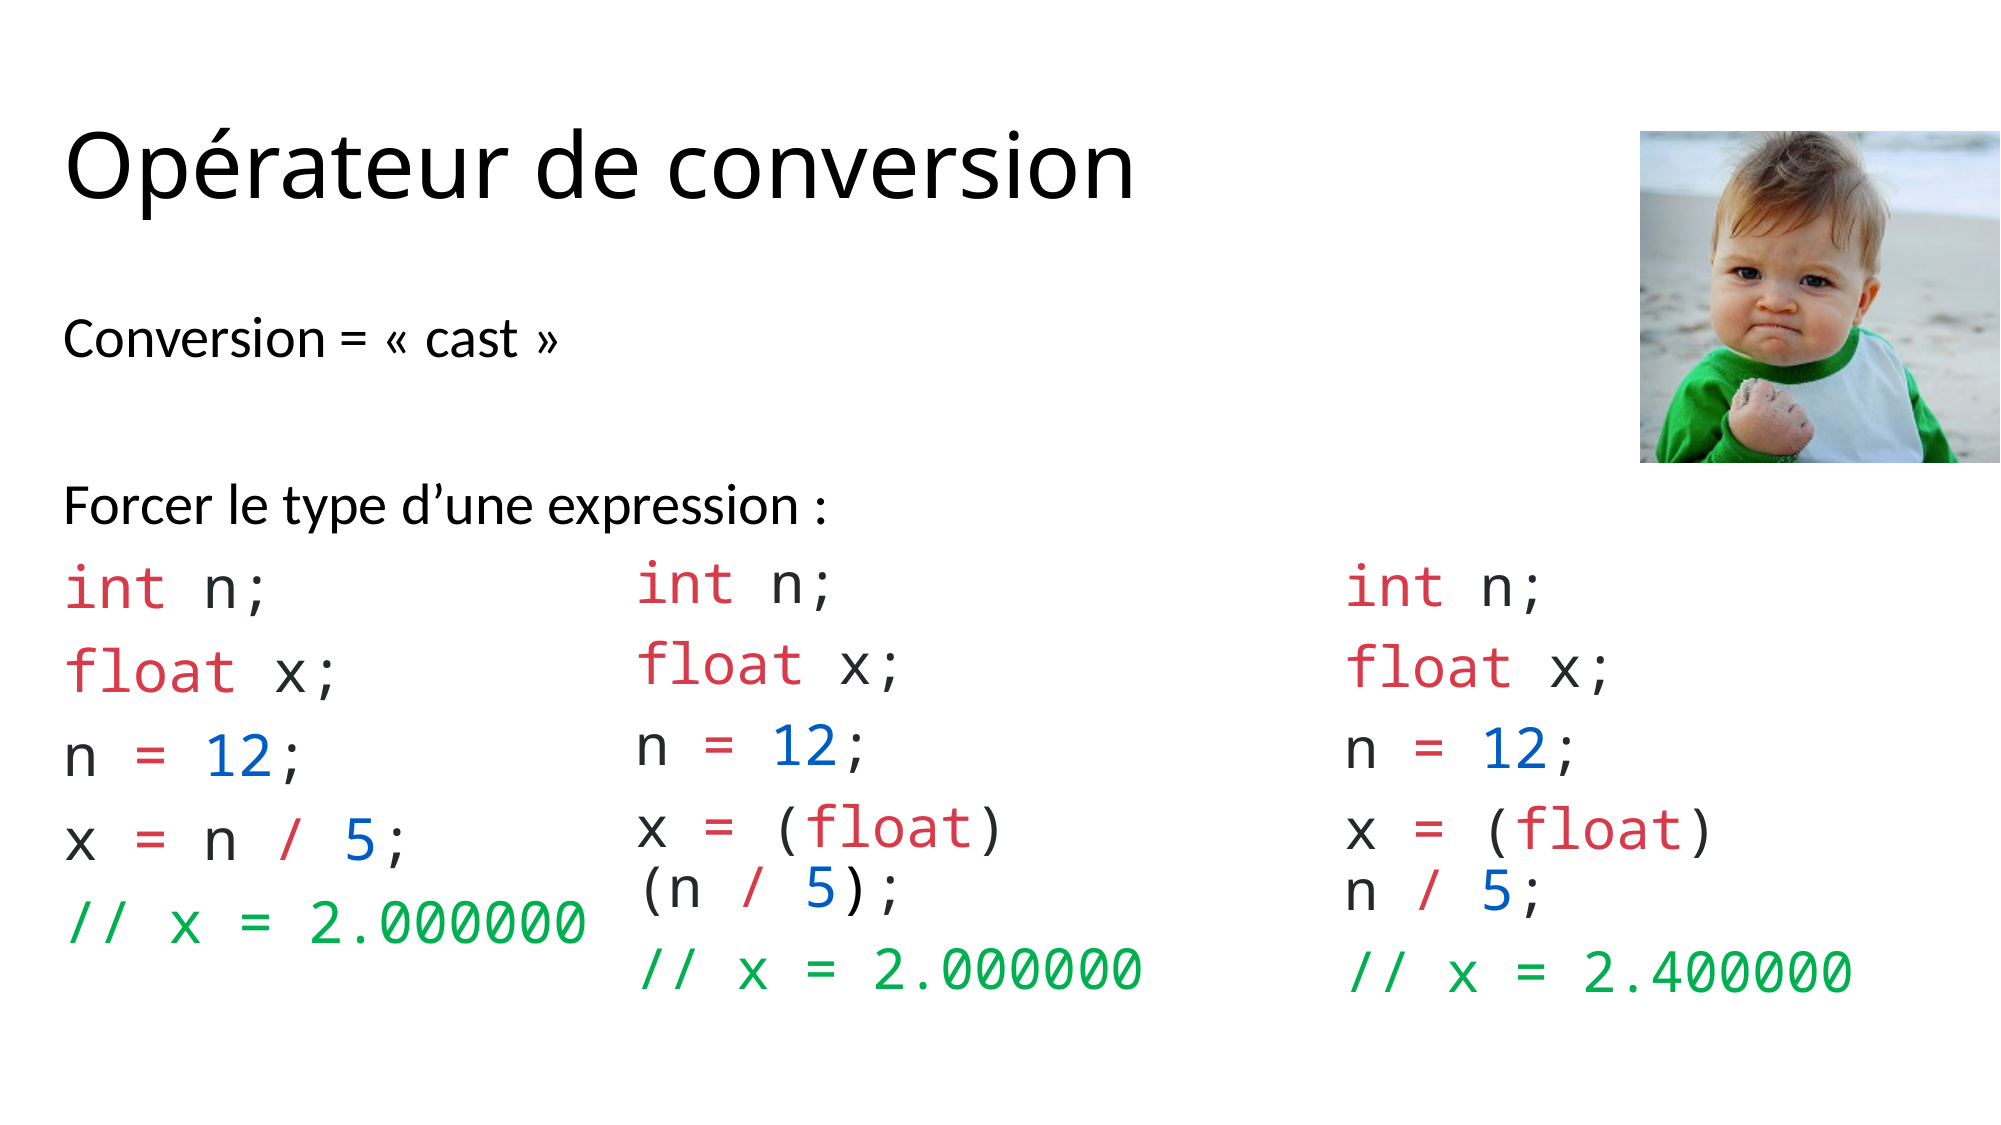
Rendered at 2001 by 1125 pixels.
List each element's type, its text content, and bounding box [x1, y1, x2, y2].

text_box int n; float x; n = 12; x = (float) (n / 5); // x = 2.000000 [619, 297, 1322, 1011]
text_box int n; float x; n = 12; x = (float) n / 5; // x = 2.400000 [1329, 300, 1952, 1014]
list Conversion = « cast » Forcer le type d’une expression : int n; float x; n = 12; x = n / 5; // x = 2.000000 [48, 299, 1640, 1014]
picture [1640, 131, 2000, 463]
title Opérateur de conversion [48, 59, 1863, 278]
